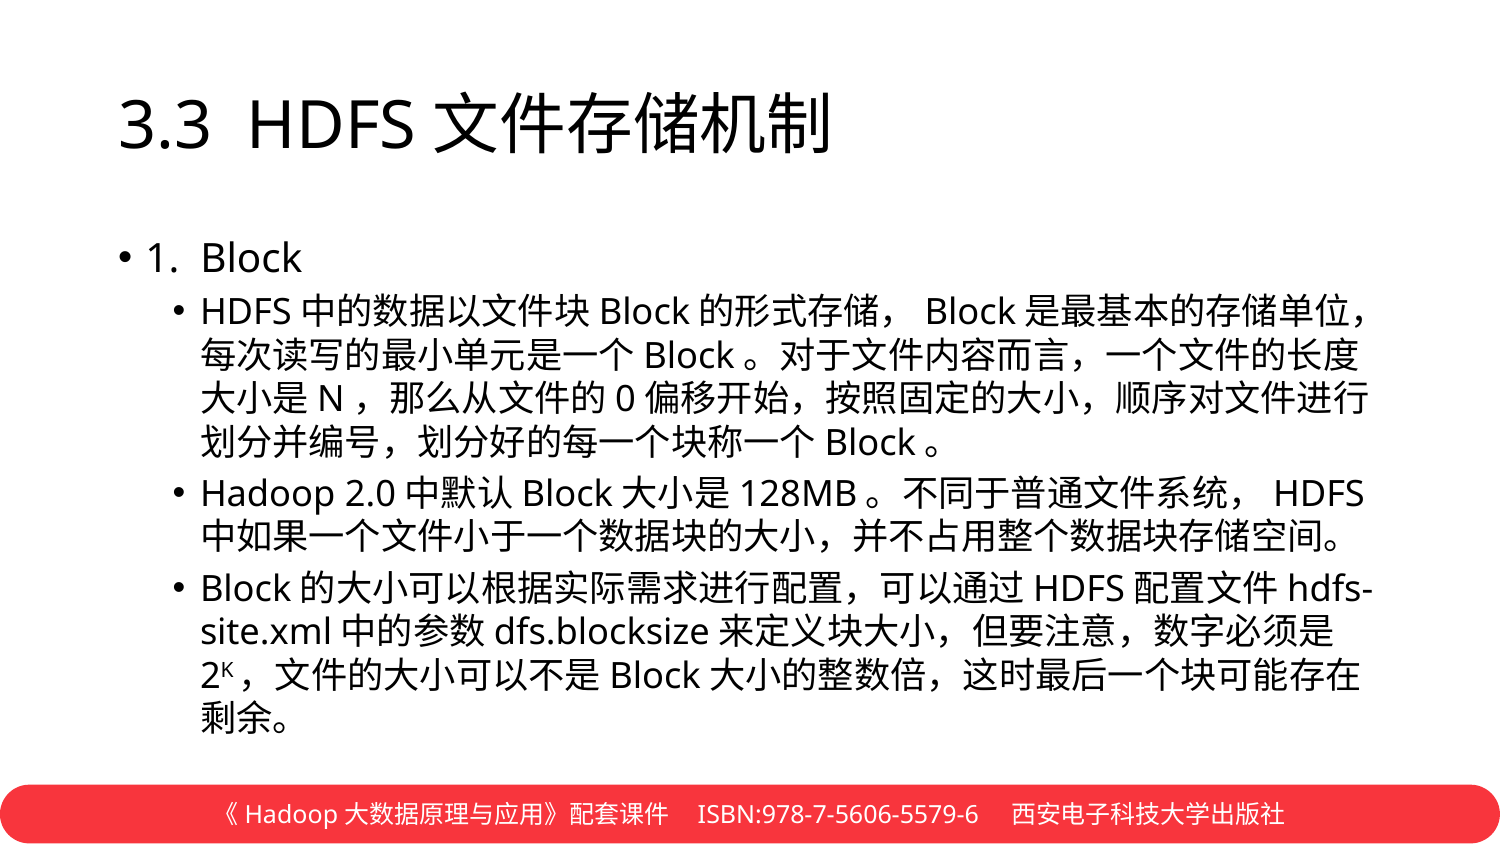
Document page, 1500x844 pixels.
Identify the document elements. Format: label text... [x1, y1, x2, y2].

list 1. Block HDFS中的数据以文件块Block的形式存储，Block是最基本的存储单位，每次读写的最小单元是一个Block。对于文件内容而言，一个文件的长度大小是N，那么从文件的0偏移开始，按照固定的大小，顺序对文件进行划分并编号，划分好的每一个块称一个Block。 Hadoop 2.0中默认Block大小是128MB。不同于普通文件系统，HDFS中如果一个文件小于一个数据块的大小，并不占用整个数据块存储空间。 Block的大小可以根据实际需求进行配置，可以通过HDFS配置文件hdfs-site.xml中的参数dfs.blocksize来定义块大小，但要注意，数字必须是2K，文件的大小可以不是Block大小的整数倍，这时最后一个块可能存在剩余。 [103, 224, 1397, 760]
title 3.3 HDFS文件存储机制 [103, 44, 1397, 208]
